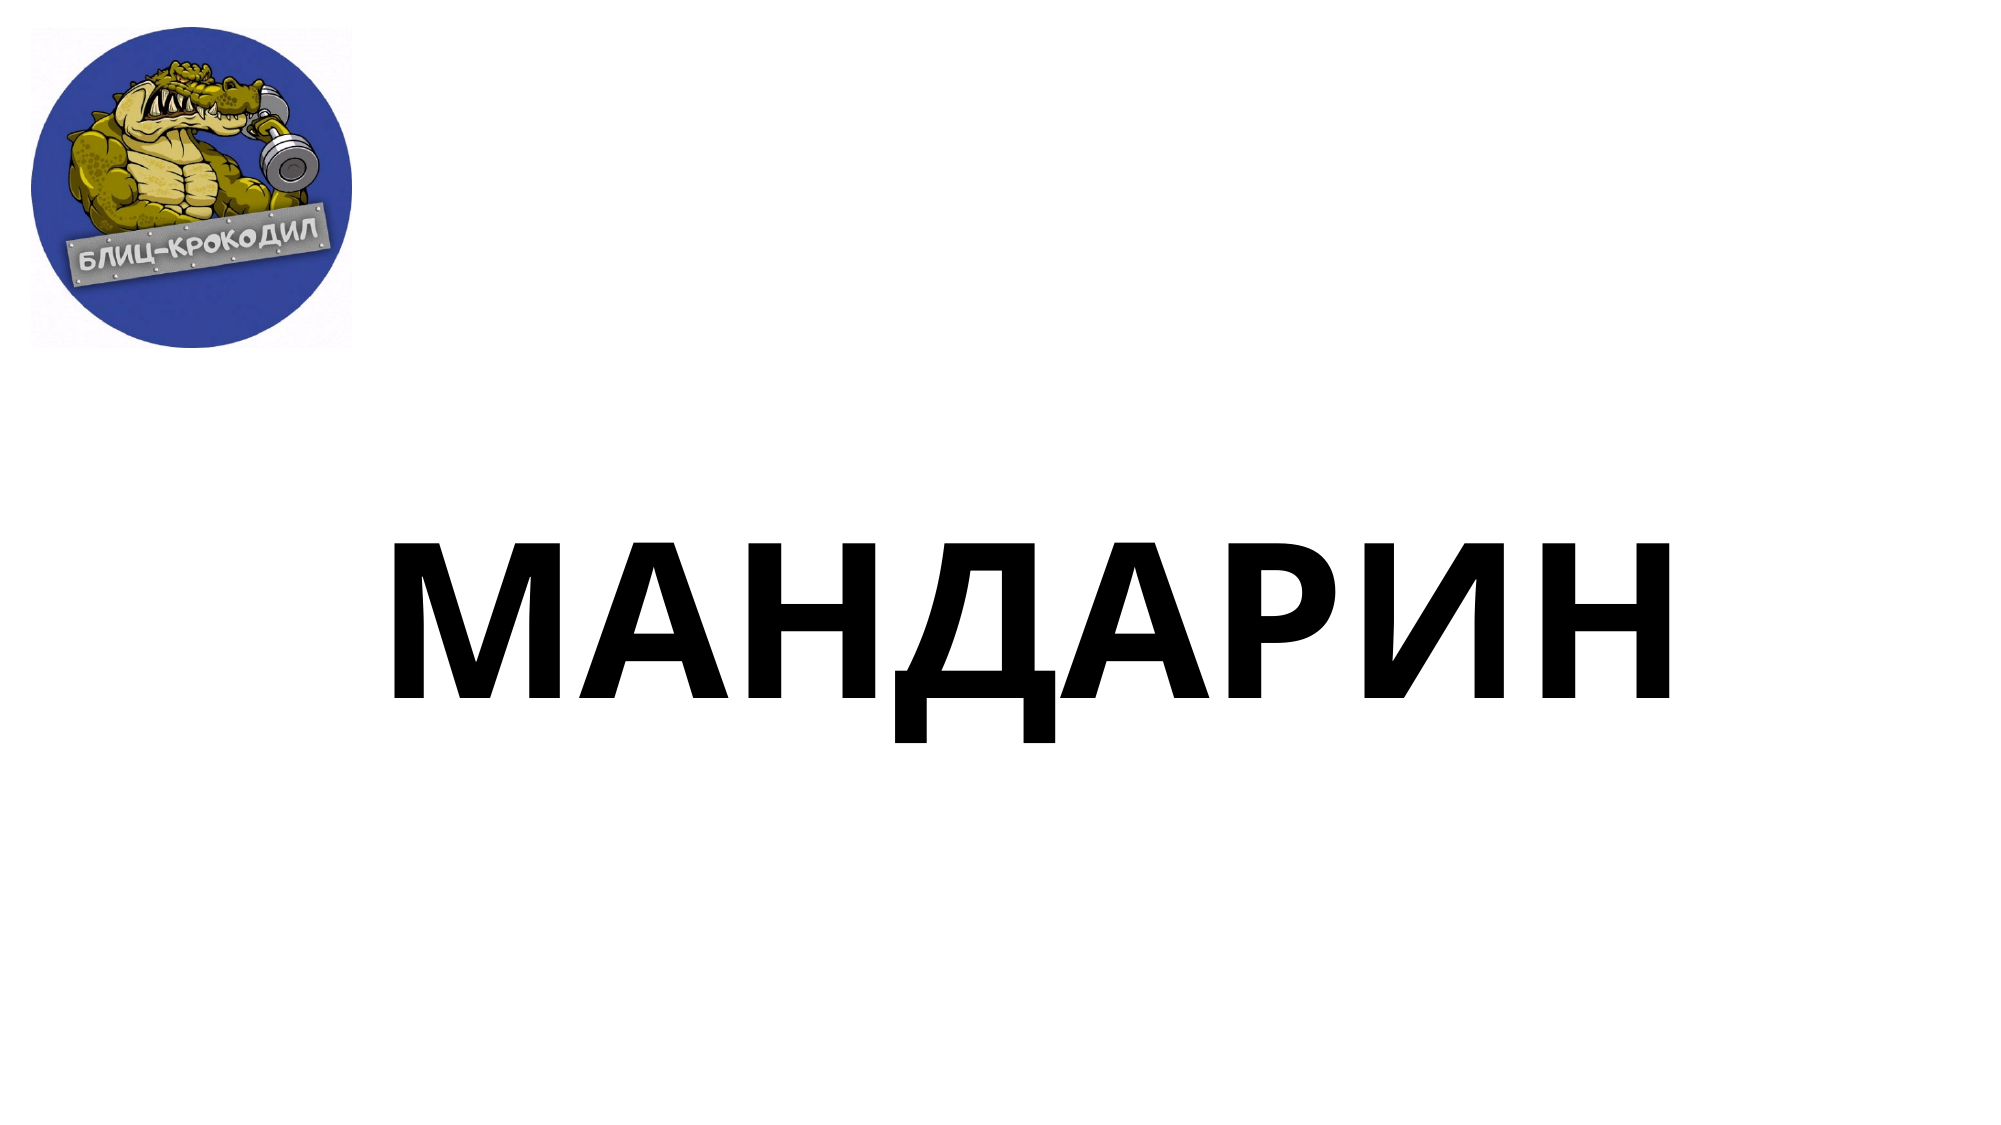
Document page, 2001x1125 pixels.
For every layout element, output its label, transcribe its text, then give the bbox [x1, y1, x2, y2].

picture [31, 27, 352, 348]
title МАНДАРИН [282, 361, 1783, 754]
